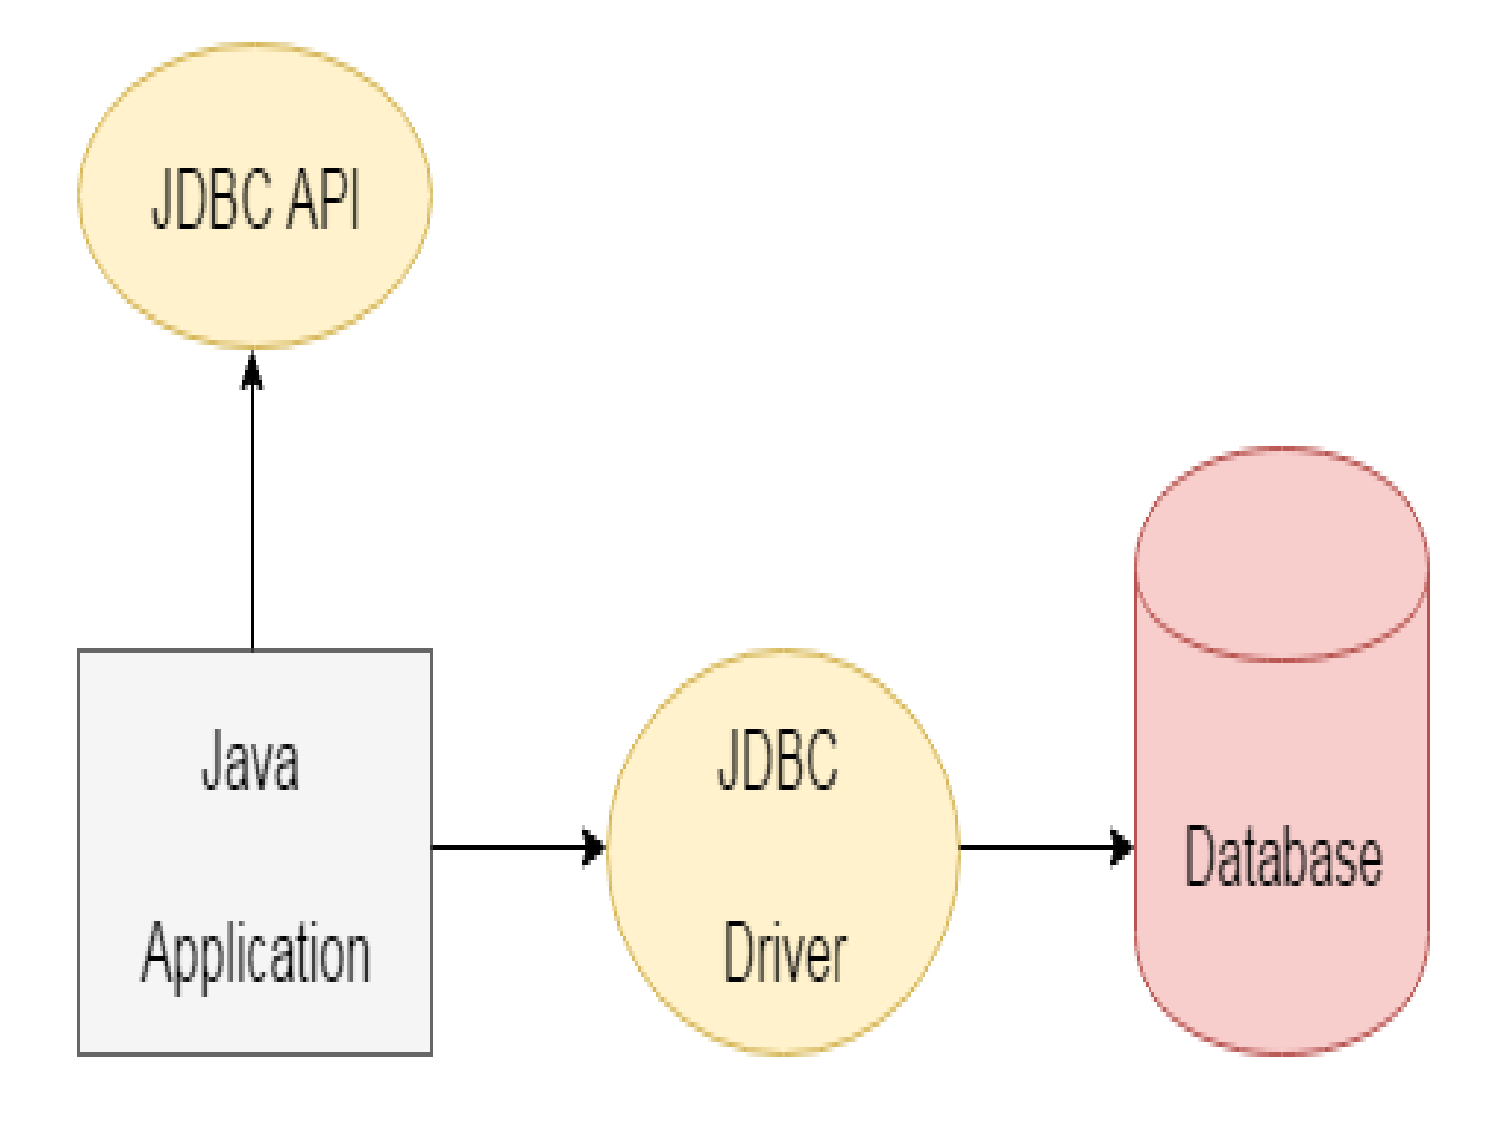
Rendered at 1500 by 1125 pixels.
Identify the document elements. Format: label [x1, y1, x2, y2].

picture [74, 37, 1463, 1063]
